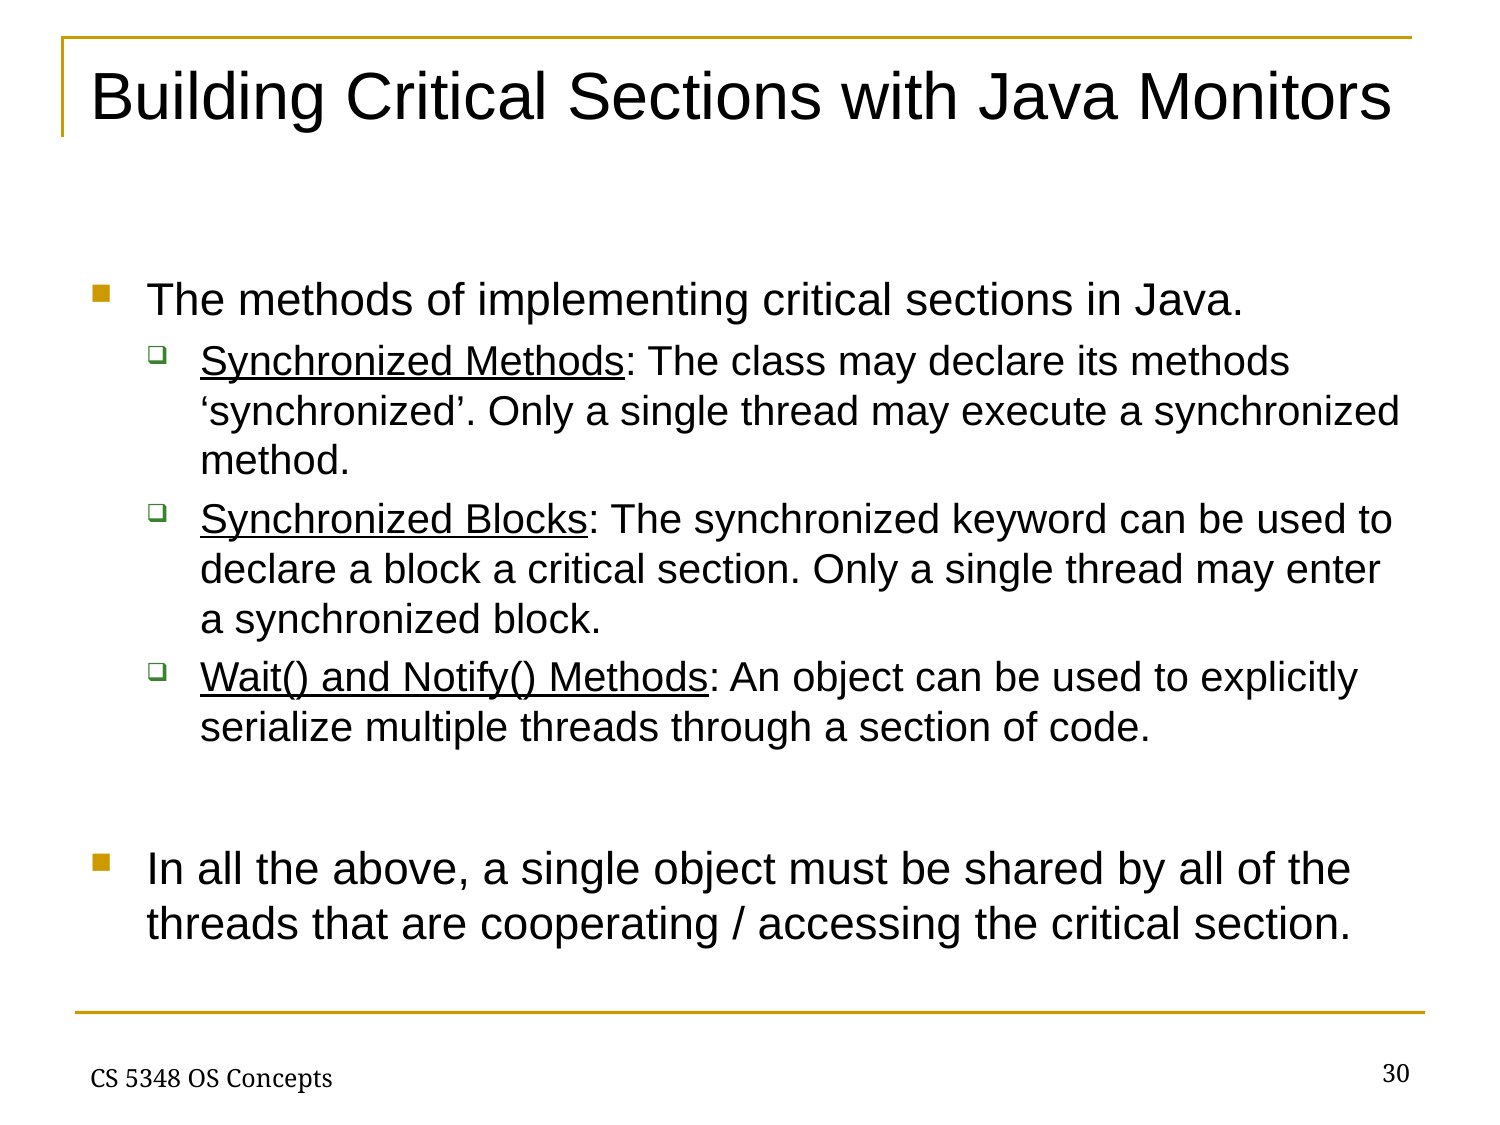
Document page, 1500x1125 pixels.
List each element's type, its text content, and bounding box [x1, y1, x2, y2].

slide_number CS 5348 OS Concepts [75, 1025, 475, 1100]
list The methods of implementing critical sections in Java. Synchronized Methods: The class may declare its methods ‘synchronized’. Only a single thread may execute a synchronized method. Synchronized Blocks: The synchronized keyword can be used to declare a block a critical section. Only a single thread may enter a synchronized block. Wait() and Notify() Methods: An object can be used to explicitly serialize multiple threads through a section of code. In all the above, a single object must be shared by all of the threads that are cooperating / accessing the critical section. [75, 262, 1425, 1006]
slide_number 30 [1074, 1024, 1425, 1100]
title Building Critical Sections with Java Monitors [75, 45, 1425, 233]
